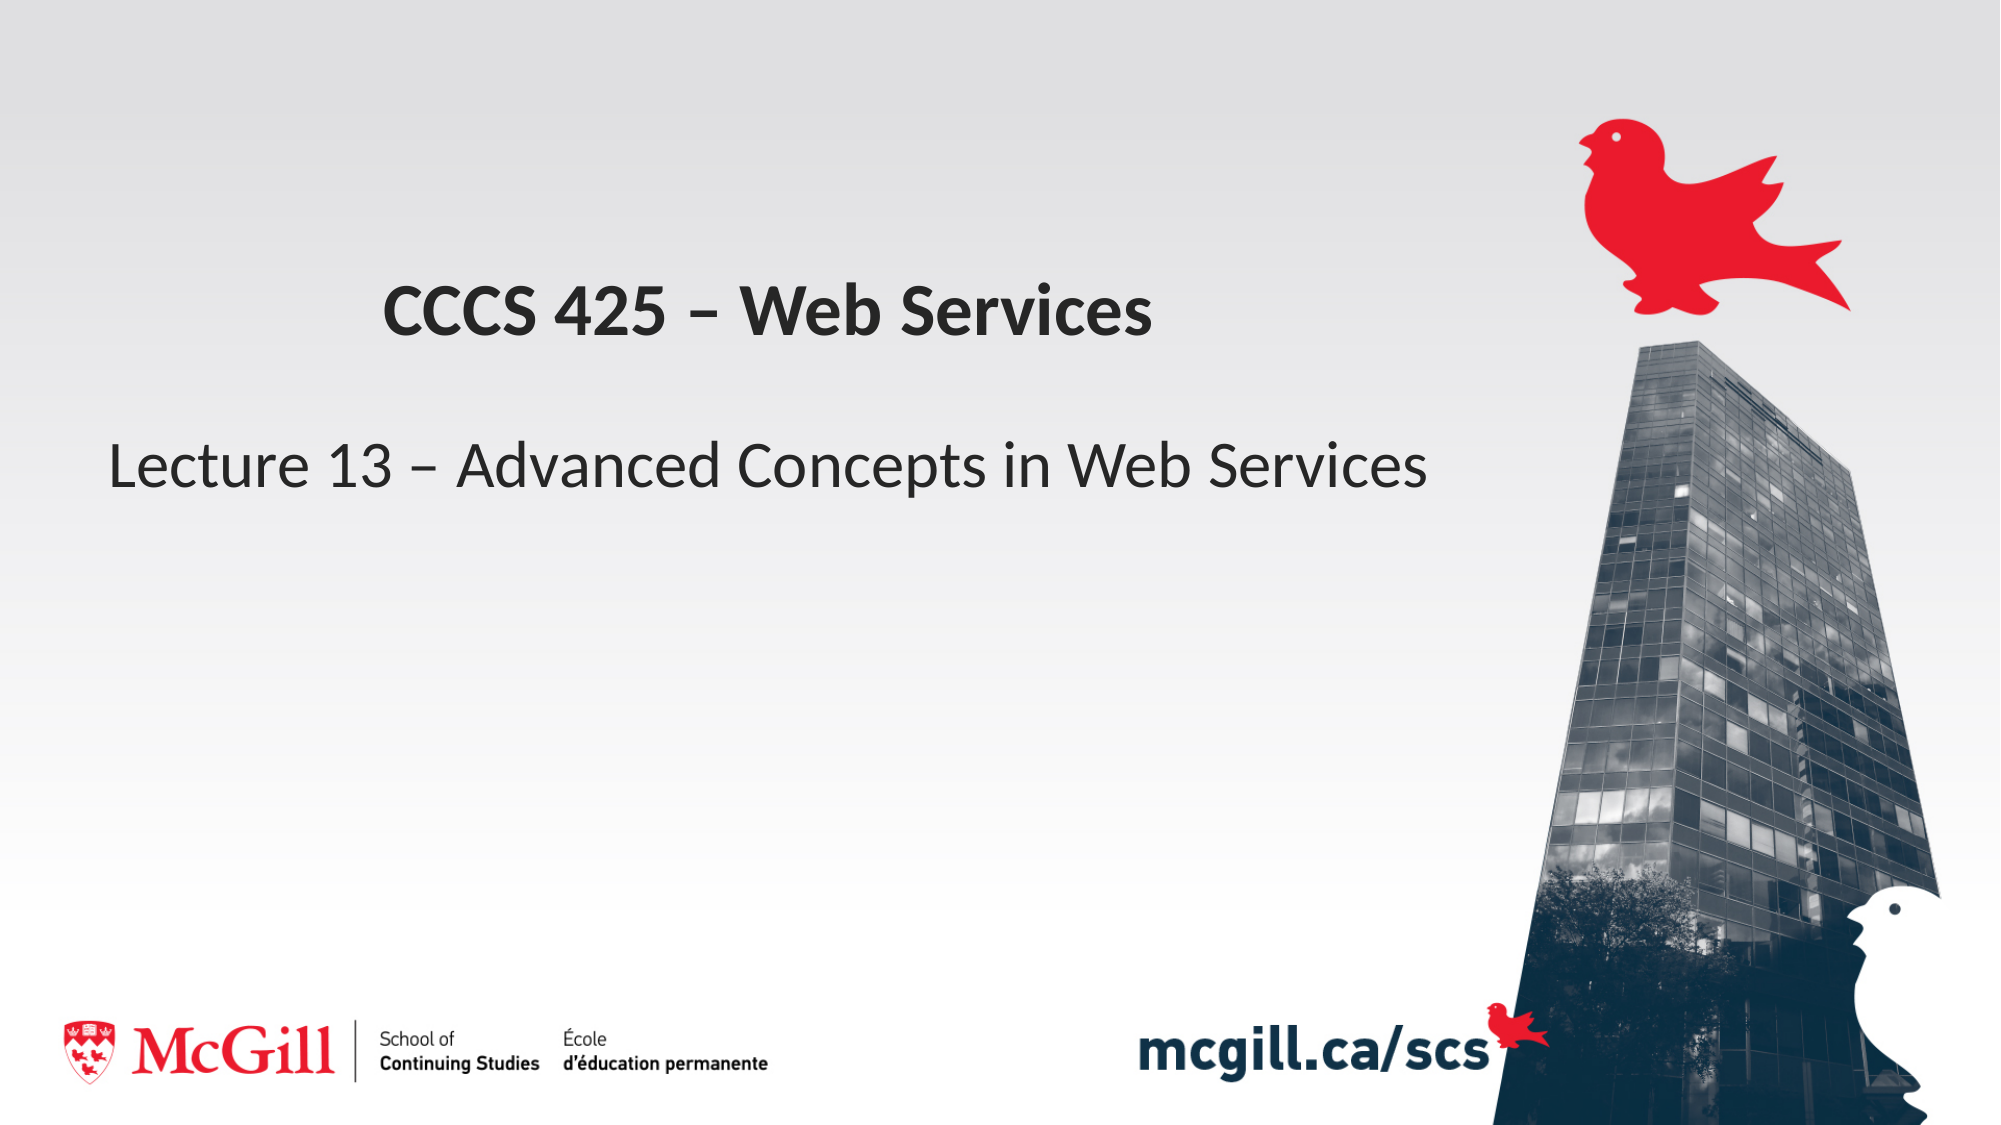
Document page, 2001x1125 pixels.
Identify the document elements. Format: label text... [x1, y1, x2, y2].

picture [0, 0, 2000, 1125]
title CCCS 425 – Web Services Lecture 13 – Advanced Concepts in Web Services [0, 0, 1538, 825]
